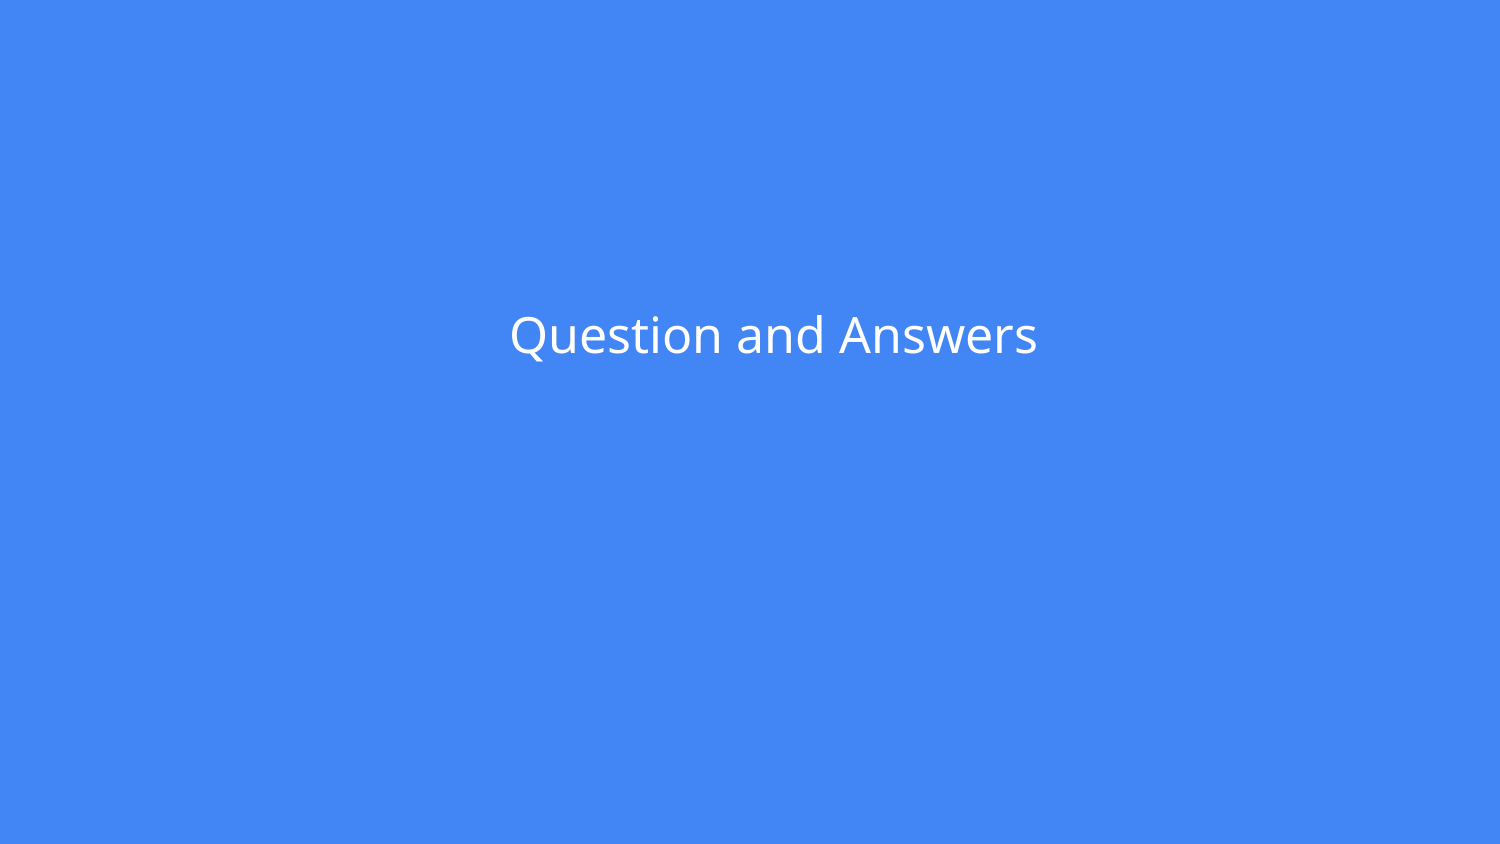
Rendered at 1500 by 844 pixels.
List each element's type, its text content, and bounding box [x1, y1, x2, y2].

title Question and Answers ‌ ‌ [99, 36, 1449, 751]
